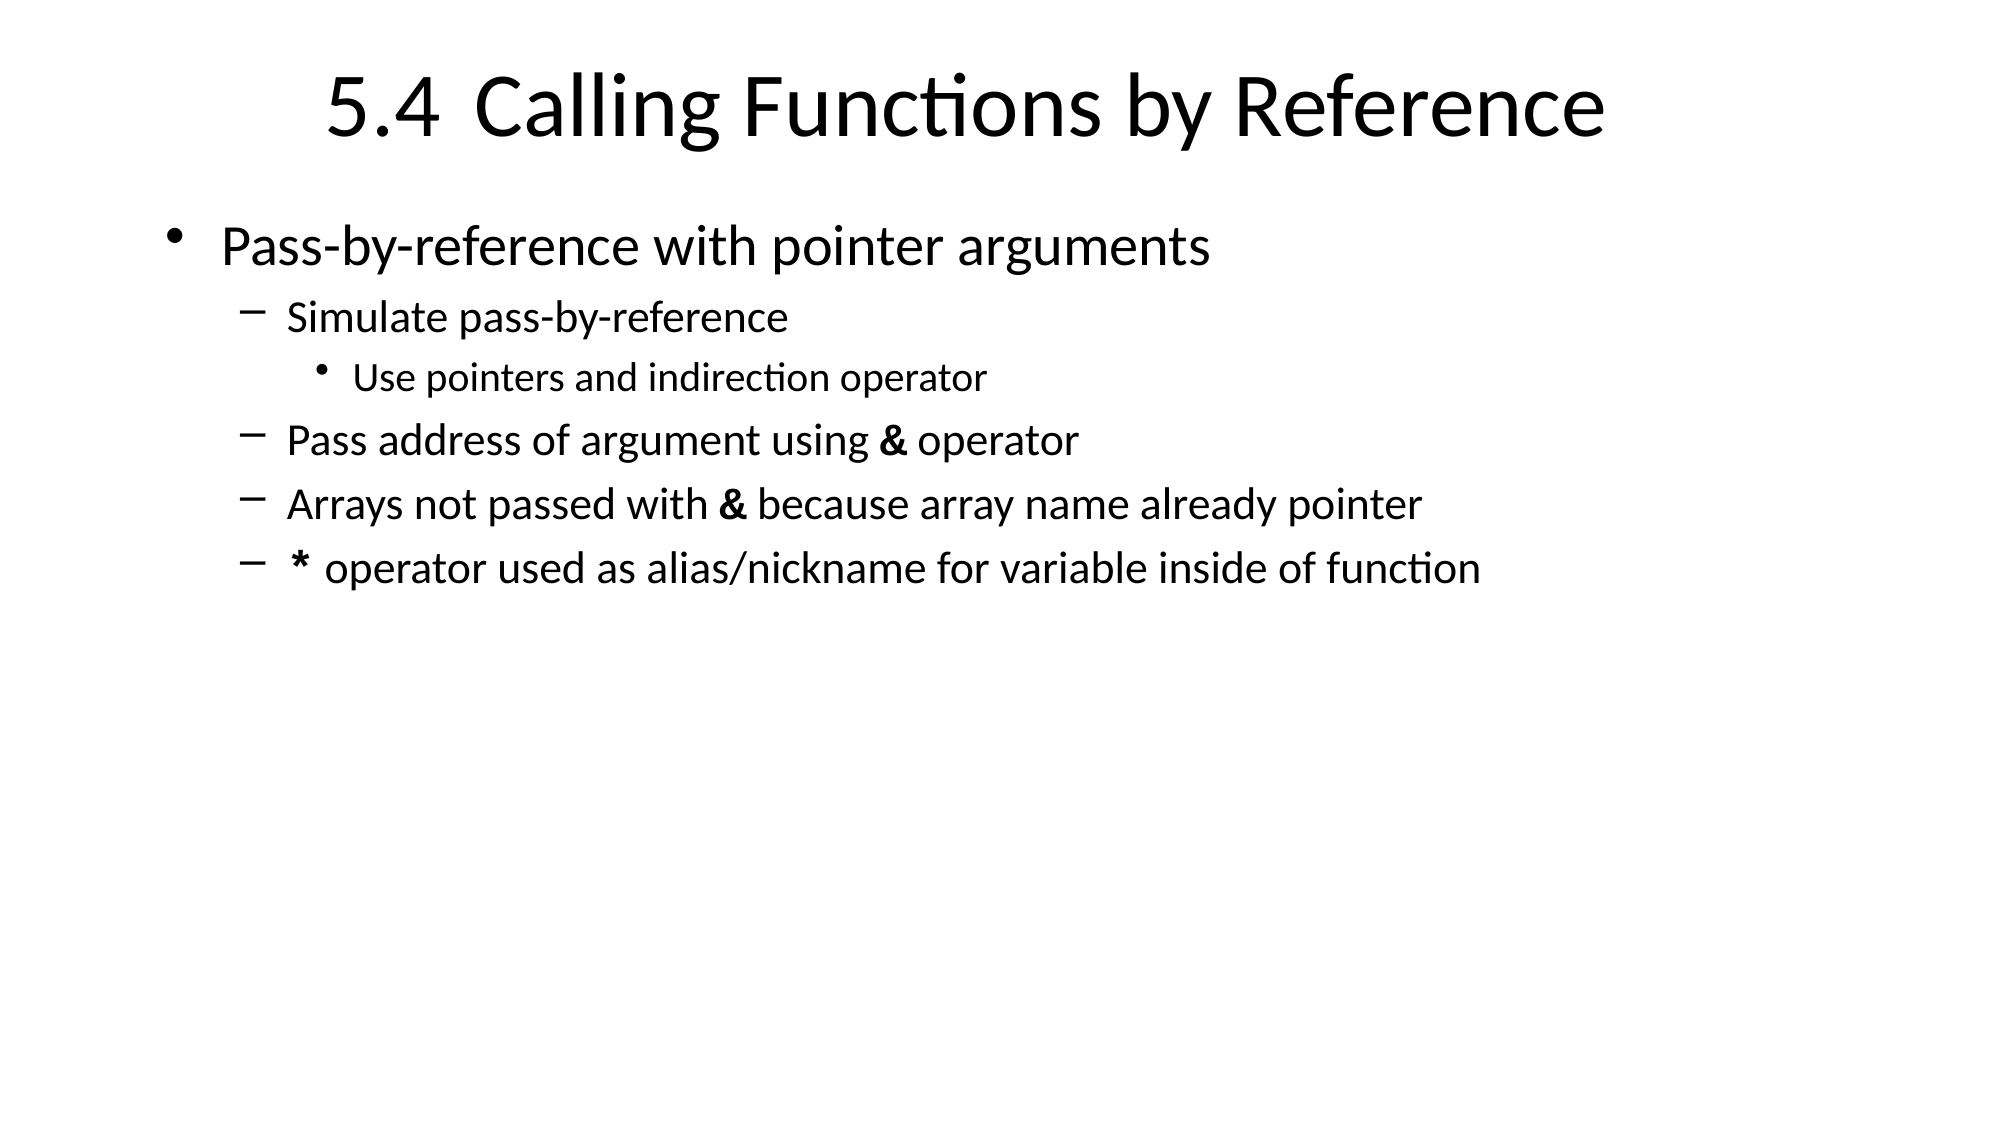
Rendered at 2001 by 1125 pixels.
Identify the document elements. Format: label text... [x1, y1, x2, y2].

title 5.4 Calling Functions by Reference [150, 12, 1850, 188]
list Pass-by-reference with pointer arguments Simulate pass-by-reference Use pointers and indirection operator Pass address of argument using & operator Arrays not passed with & because array name already pointer * operator used as alias/nickname for variable inside of function [150, 200, 1850, 1063]
